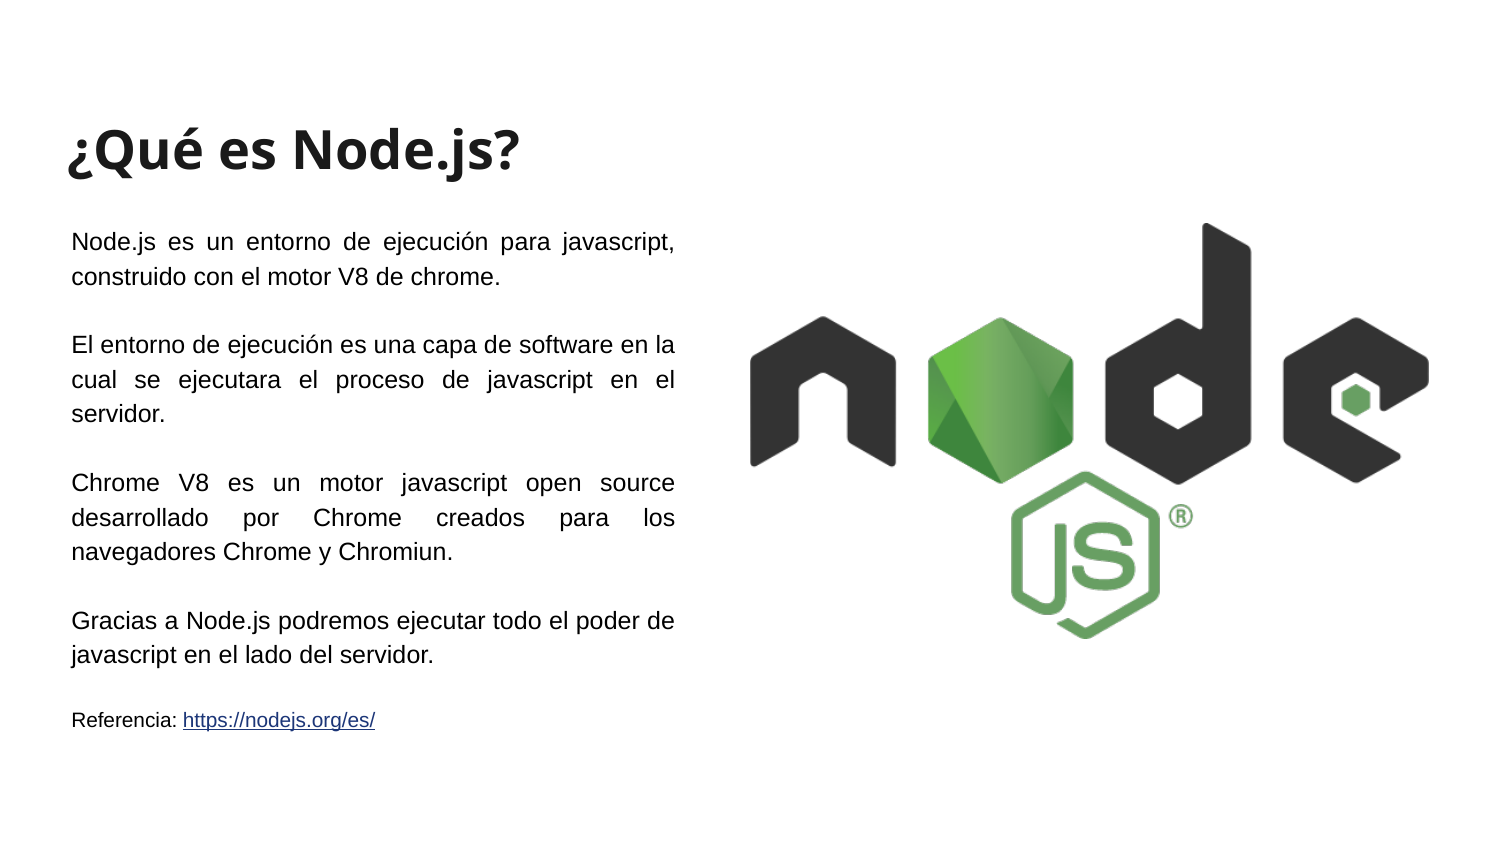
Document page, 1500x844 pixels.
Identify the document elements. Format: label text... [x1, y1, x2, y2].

text_box Node.js es un entorno de ejecución para javascript, construido con el motor V8 de chrome. El entorno de ejecución es una capa de software en la cual se ejecutara el proceso de javascript en el servidor. Chrome V8 es un motor javascript open source desarrollado por Chrome creados para los navegadores Chrome y Chromiun. Gracias a Node.js podremos ejecutar todo el poder de javascript en el lado del servidor. Referencia: https://nodejs.org/es/ [56, 206, 692, 738]
text_box ¿Qué es Node.js? [52, 100, 1315, 189]
picture [749, 223, 1429, 640]
text_box [79, 674, 1327, 760]
